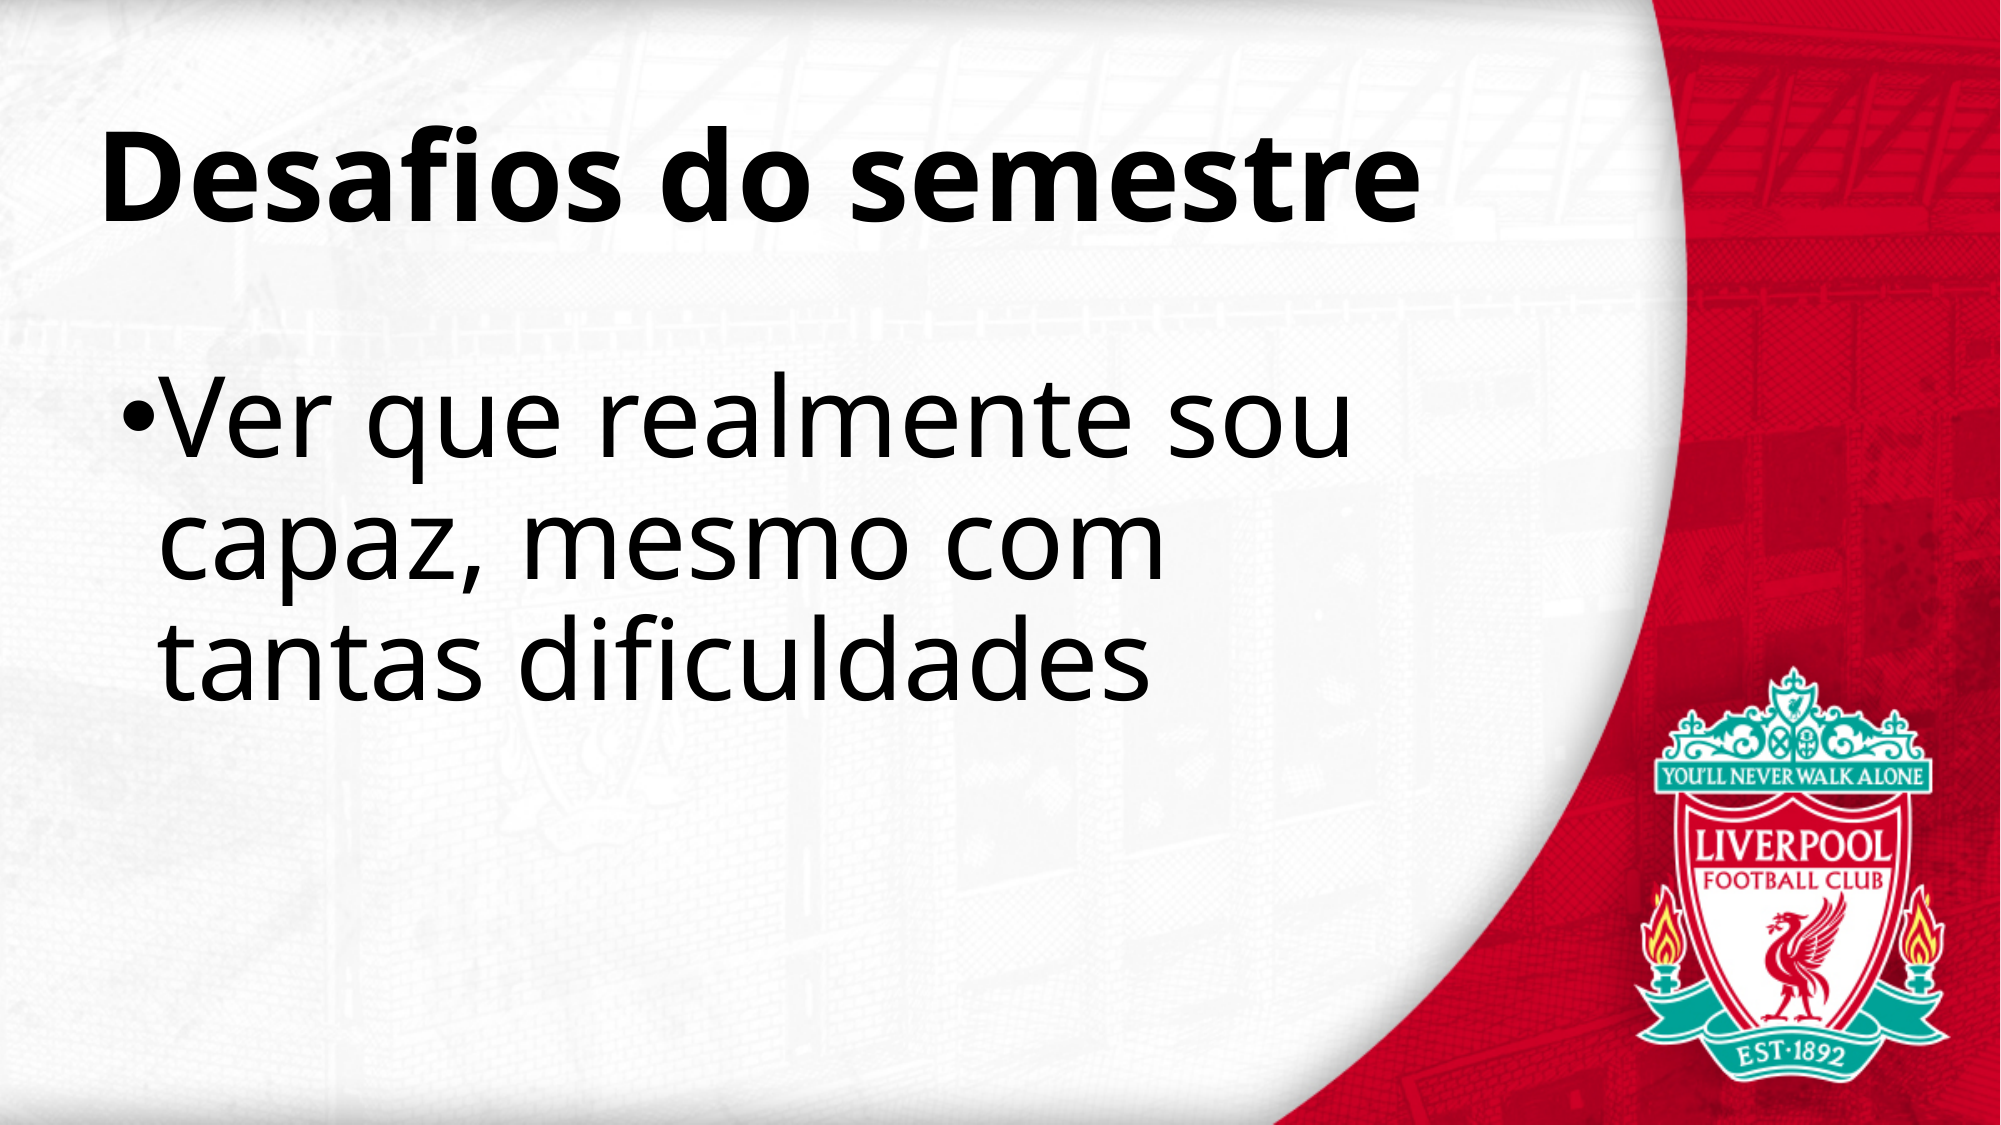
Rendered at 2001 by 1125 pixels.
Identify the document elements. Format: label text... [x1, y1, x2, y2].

text_box Ver que realmente sou capaz, mesmo com tantas dificuldades [104, 353, 1520, 1073]
text_box Desafios do semestre [47, 105, 1474, 324]
picture [0, 0, 2001, 1125]
